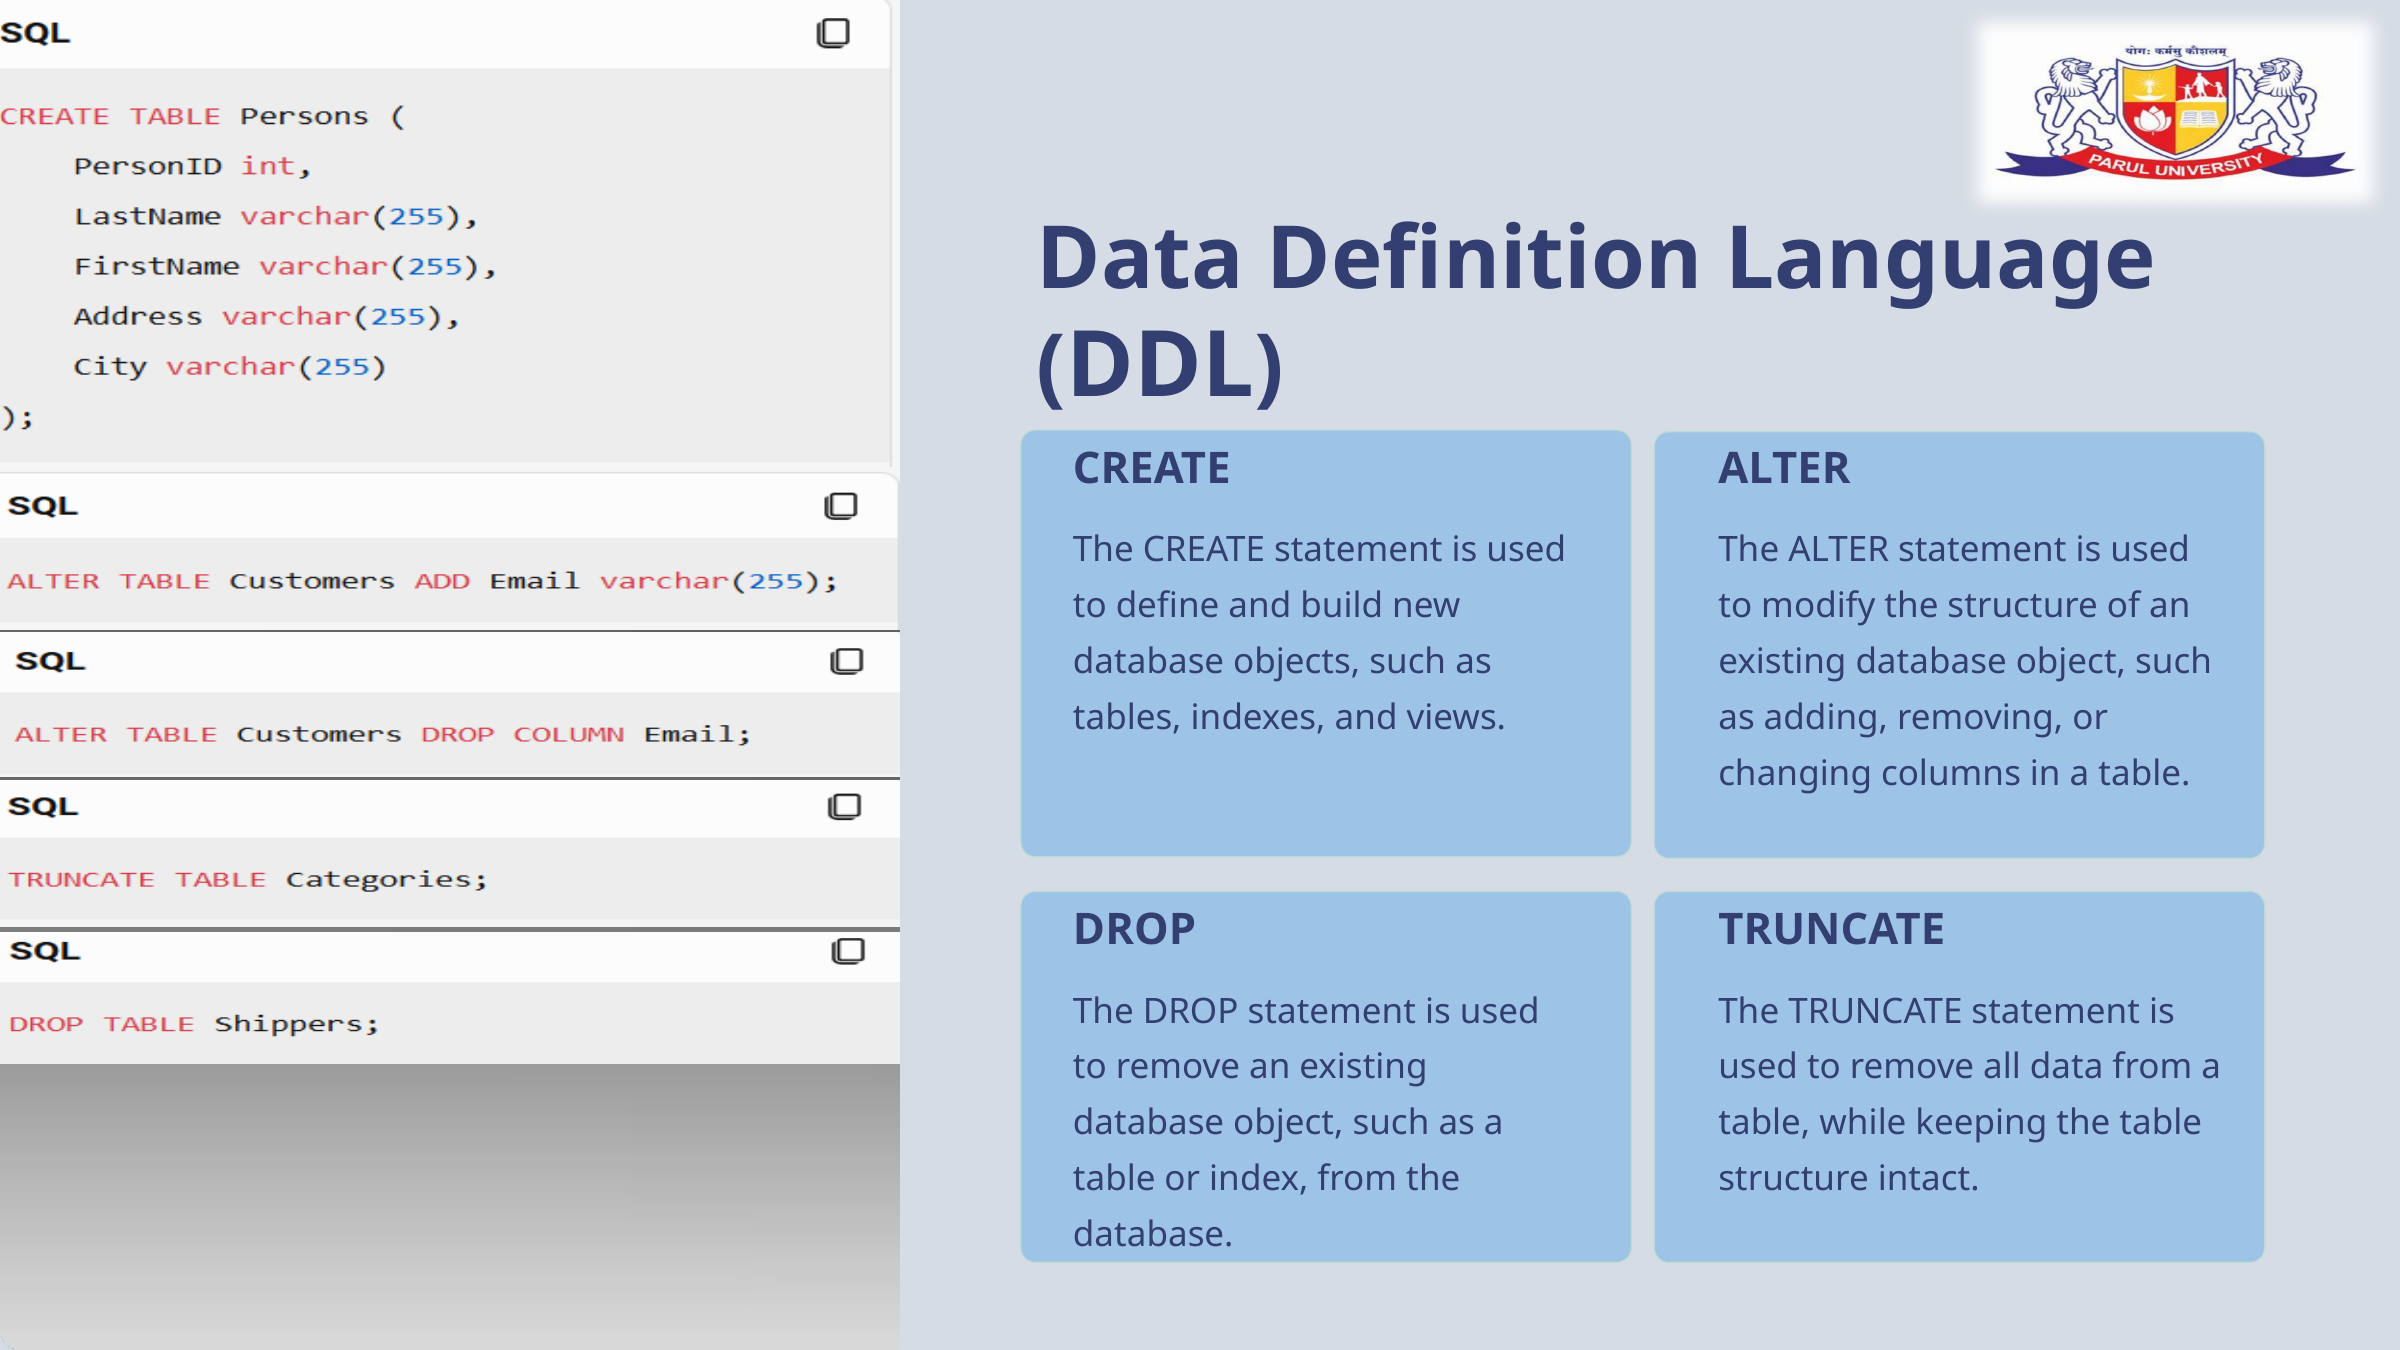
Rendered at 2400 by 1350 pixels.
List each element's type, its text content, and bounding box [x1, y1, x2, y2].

picture [1959, 4, 2391, 221]
text_box [1654, 431, 2265, 859]
text_box [1020, 891, 1632, 1263]
text_box Data Definition Language (DDL) [1022, 189, 2278, 408]
text_box ALTER [1703, 430, 2140, 485]
text_box TRUNCATE [1703, 891, 2140, 947]
picture [0, 0, 900, 1350]
text_box DROP [1058, 891, 1495, 947]
text_box The DROP statement is used to remove an existing database object, such as a table or index, from the database. [1058, 967, 1597, 1191]
text_box The TRUNCATE statement is used to remove all data from a table, while keeping the table structure intact. [1703, 967, 2242, 1191]
text_box The CREATE statement is used to define and build new database objects, such as tables, indexes, and views. [1058, 505, 1597, 729]
text_box [1020, 430, 1632, 857]
text_box CREATE [1058, 430, 1495, 485]
text_box [1654, 891, 2265, 1263]
text_box [900, 0, 2400, 1350]
text_box The ALTER statement is used to modify the structure of an existing database object, such as adding, removing, or changing columns in a table. [1703, 505, 2242, 785]
